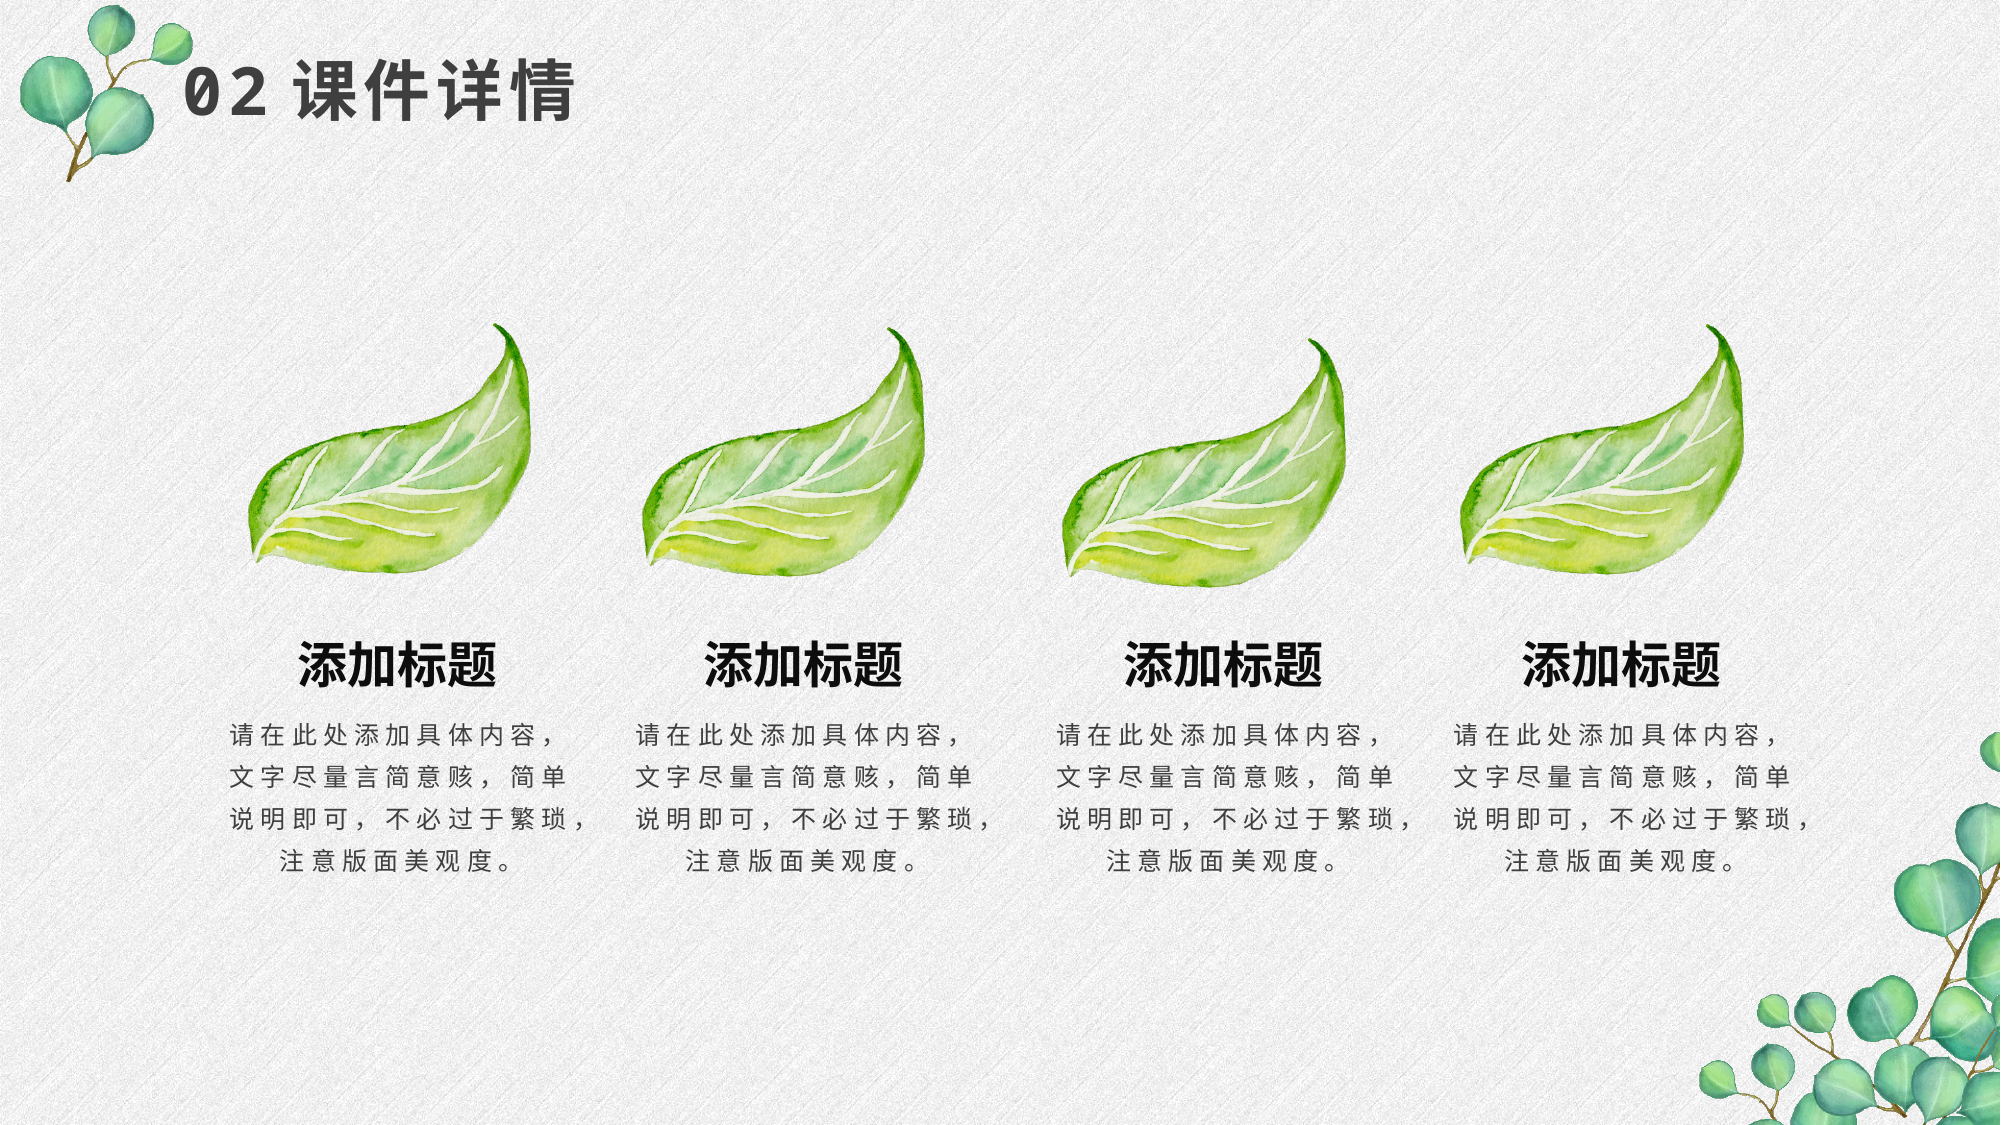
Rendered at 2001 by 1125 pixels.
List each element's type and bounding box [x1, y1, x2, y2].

text_box [205, 319, 1814, 877]
picture [0, 0, 2000, 1125]
